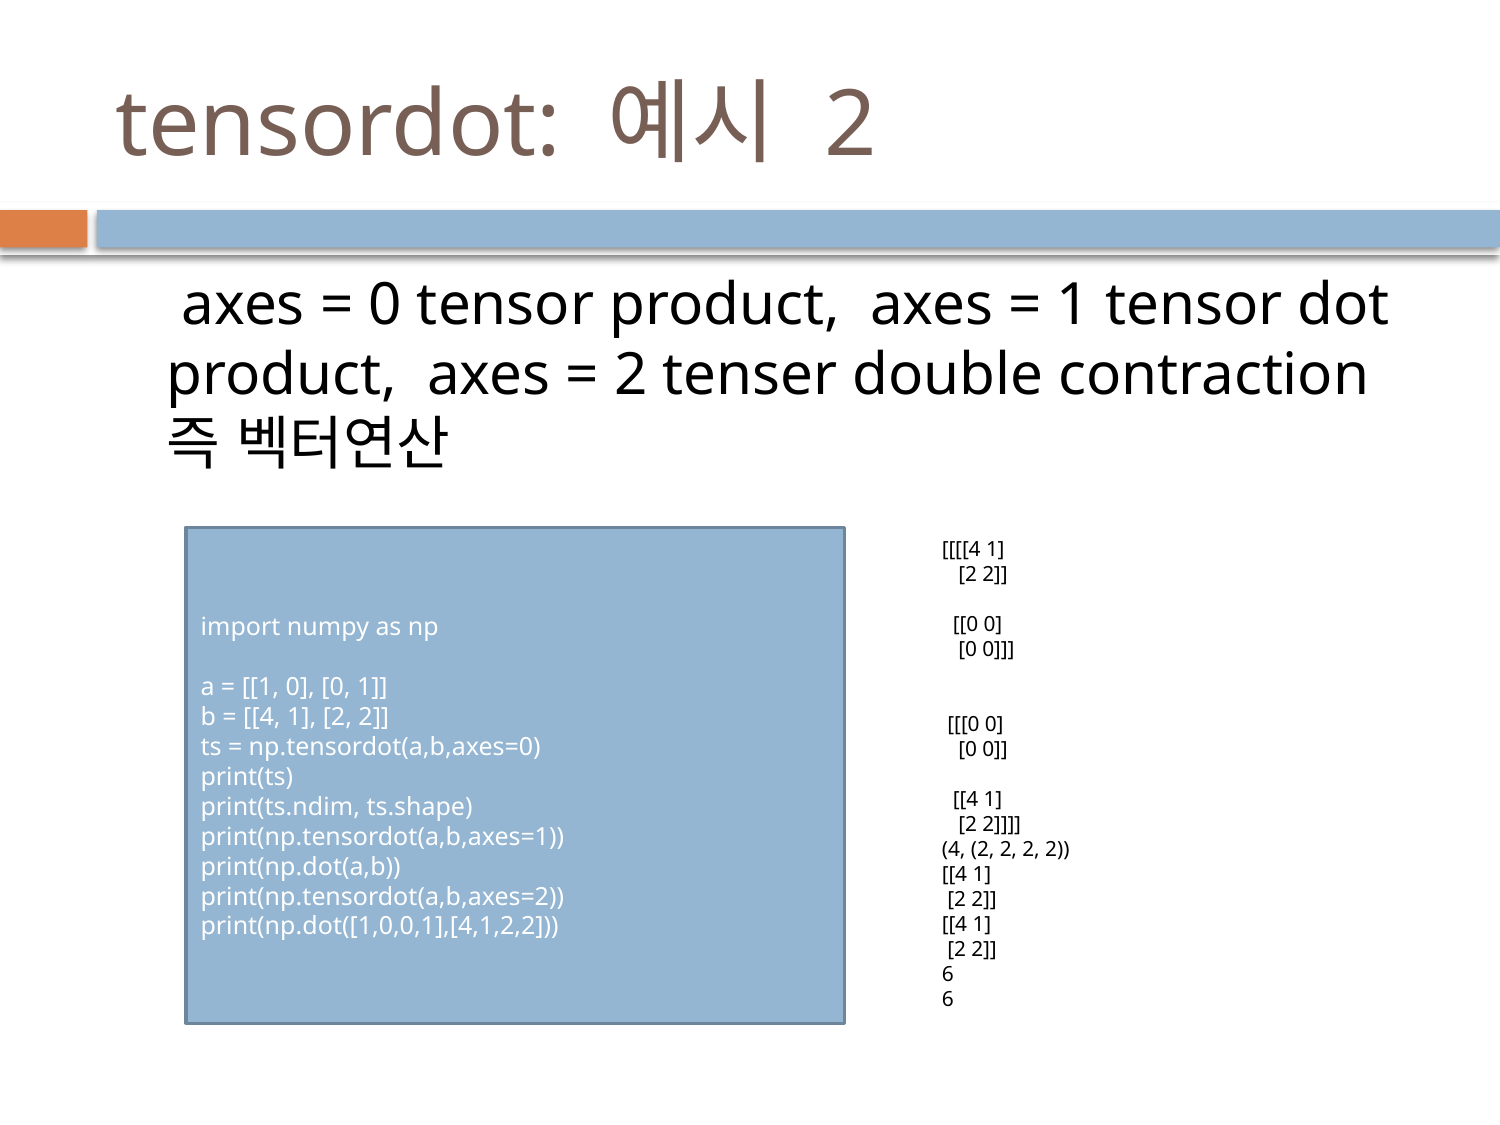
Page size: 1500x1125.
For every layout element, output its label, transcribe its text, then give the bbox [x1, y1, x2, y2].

title tensordot: 예시 2 [100, 37, 1438, 200]
list axes = 0 tensor product, axes = 1 tensor dot product, axes = 2 tenser double contraction 즉 벡터연산 [76, 259, 1427, 398]
text_box import numpy as np a = [[1, 0], [0, 1]] b = [[4, 1], [2, 2]] ts = np.tensordot(a,b,axes=0) print(ts) print(ts.ndim, ts.shape) print(np.tensordot(a,b,axes=1)) print(np.dot(a,b)) print(np.tensordot(a,b,axes=2)) print(np.dot([1,0,0,1],[4,1,2,2])) [184, 526, 846, 1025]
text_box [[[[4 1] [2 2]] [[0 0] [0 0]]] [[[0 0] [0 0]] [[4 1] [2 2]]]] (4, (2, 2, 2, 2)) [[4 1] [2 2]] [[4 1] [2 2]] 6 6 [927, 528, 1388, 1018]
